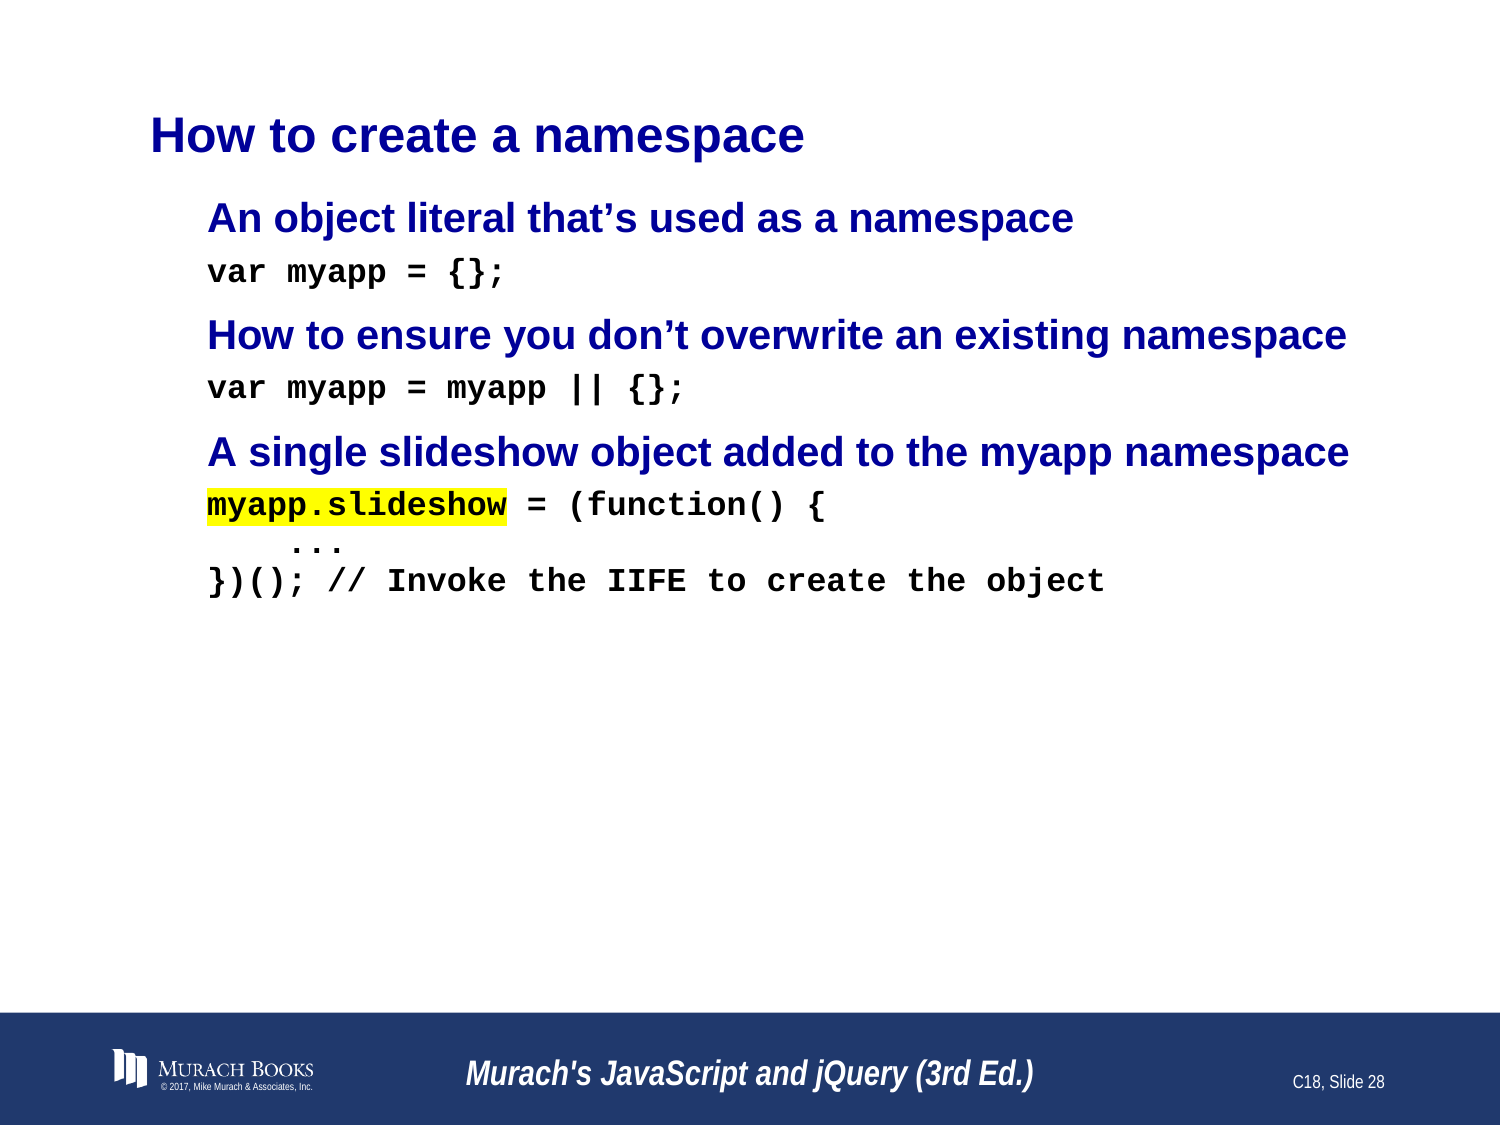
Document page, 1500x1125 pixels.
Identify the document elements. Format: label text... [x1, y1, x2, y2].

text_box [149, 174, 1350, 602]
footer © 2017, Mike Murach & Associates, Inc. [12, 1025, 463, 1100]
slide_number Murach's JavaScript and jQuery (3rd Ed.) [463, 1025, 1050, 1100]
slide_number C18, Slide 28 [1087, 1025, 1400, 1100]
title How to create a namespace [150, 102, 1350, 164]
